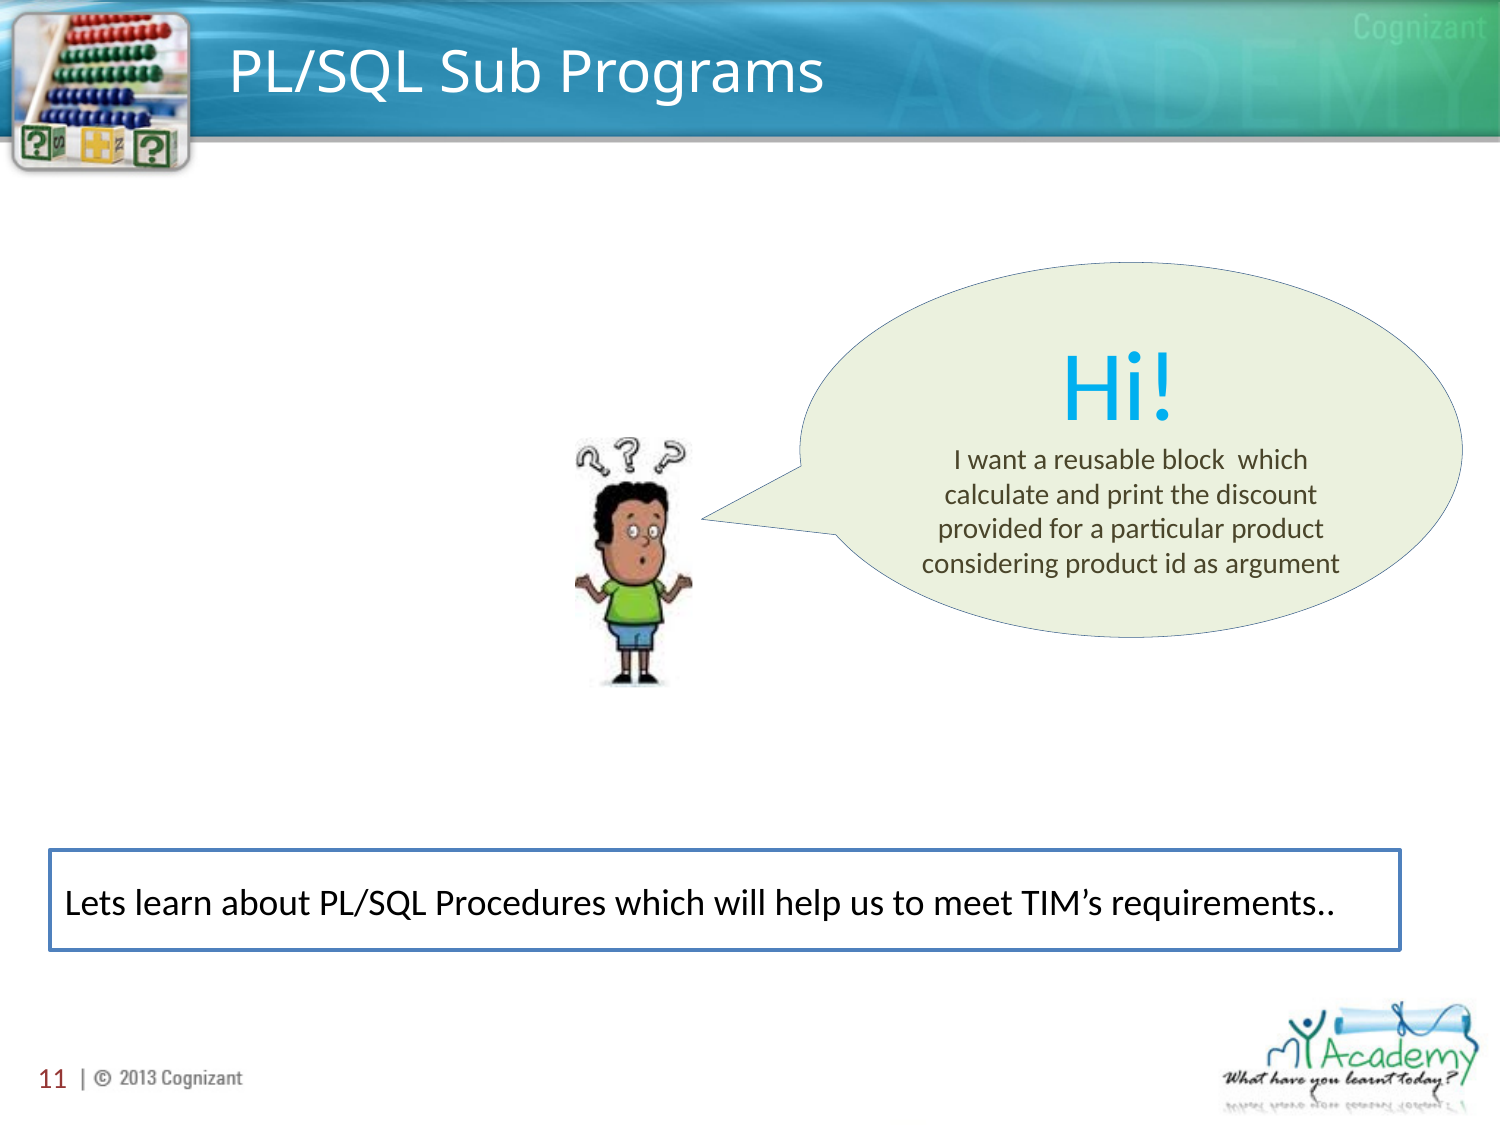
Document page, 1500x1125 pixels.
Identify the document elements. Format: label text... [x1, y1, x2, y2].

slide_number 11 [22, 1052, 98, 1098]
list [37, 263, 1463, 1076]
picture [0, 0, 1500, 1125]
text_box Lets learn about PL/SQL Procedures which will help us to meet TIM’s requirements.. [48, 848, 1402, 952]
title PL/SQL Sub Programs [213, 0, 1500, 163]
text_box Hi! I want a reusable block which calculate and print the discount provided for a particular product considering product id as argument [699, 260, 1465, 640]
